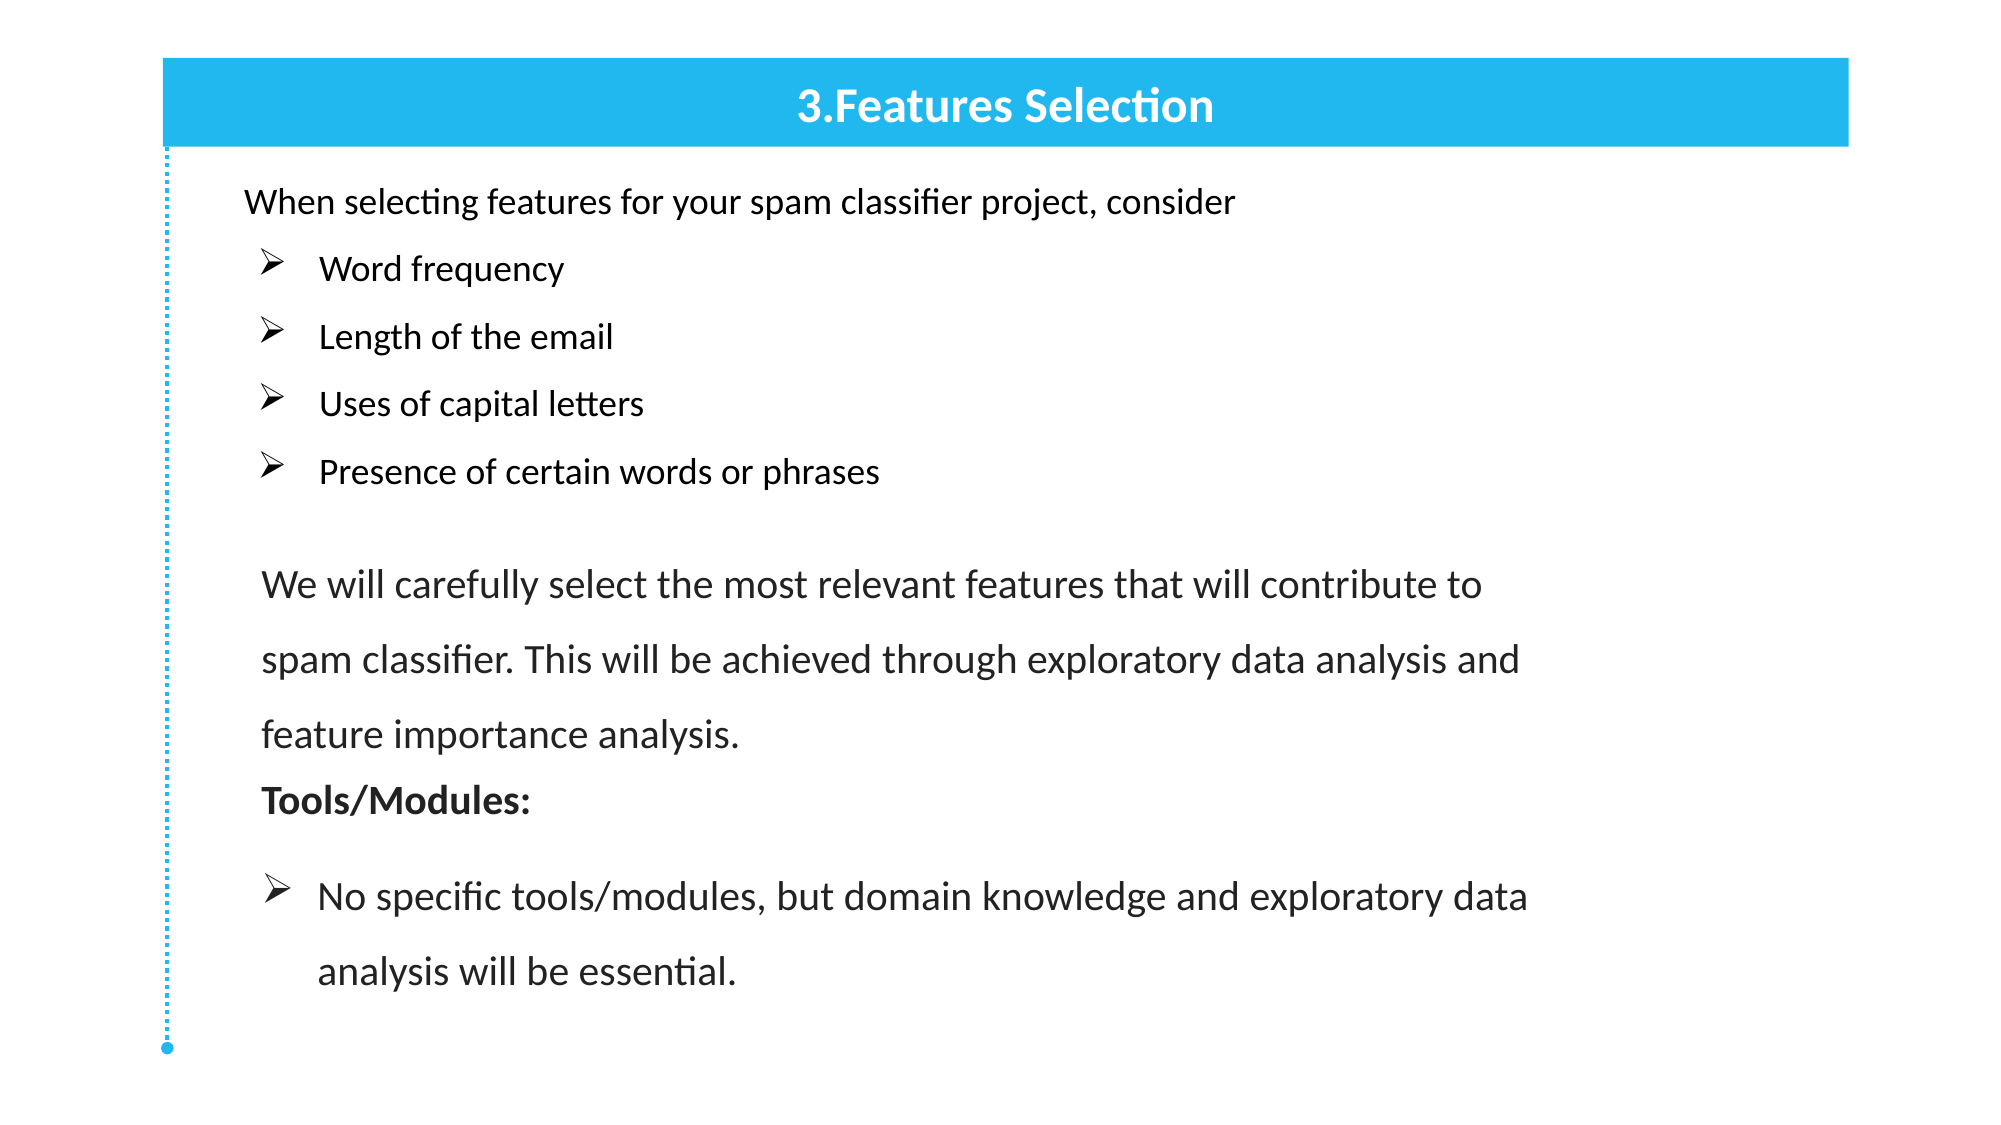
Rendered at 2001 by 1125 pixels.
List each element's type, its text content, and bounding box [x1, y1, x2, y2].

text_box When selecting features for your spam classifier project, consider Word frequency Length of the email Uses of capital letters Presence of certain words or phrases [229, 146, 1613, 500]
text_box We will carefully select the most relevant features that will contribute to spam classifier. This will be achieved through exploratory data analysis and feature importance analysis. Tools/Modules: No specific tools/modules, but domain knowledge and exploratory data analysis will be essential. [246, 524, 1574, 1002]
text_box 3.Features Selection [162, 57, 1850, 148]
